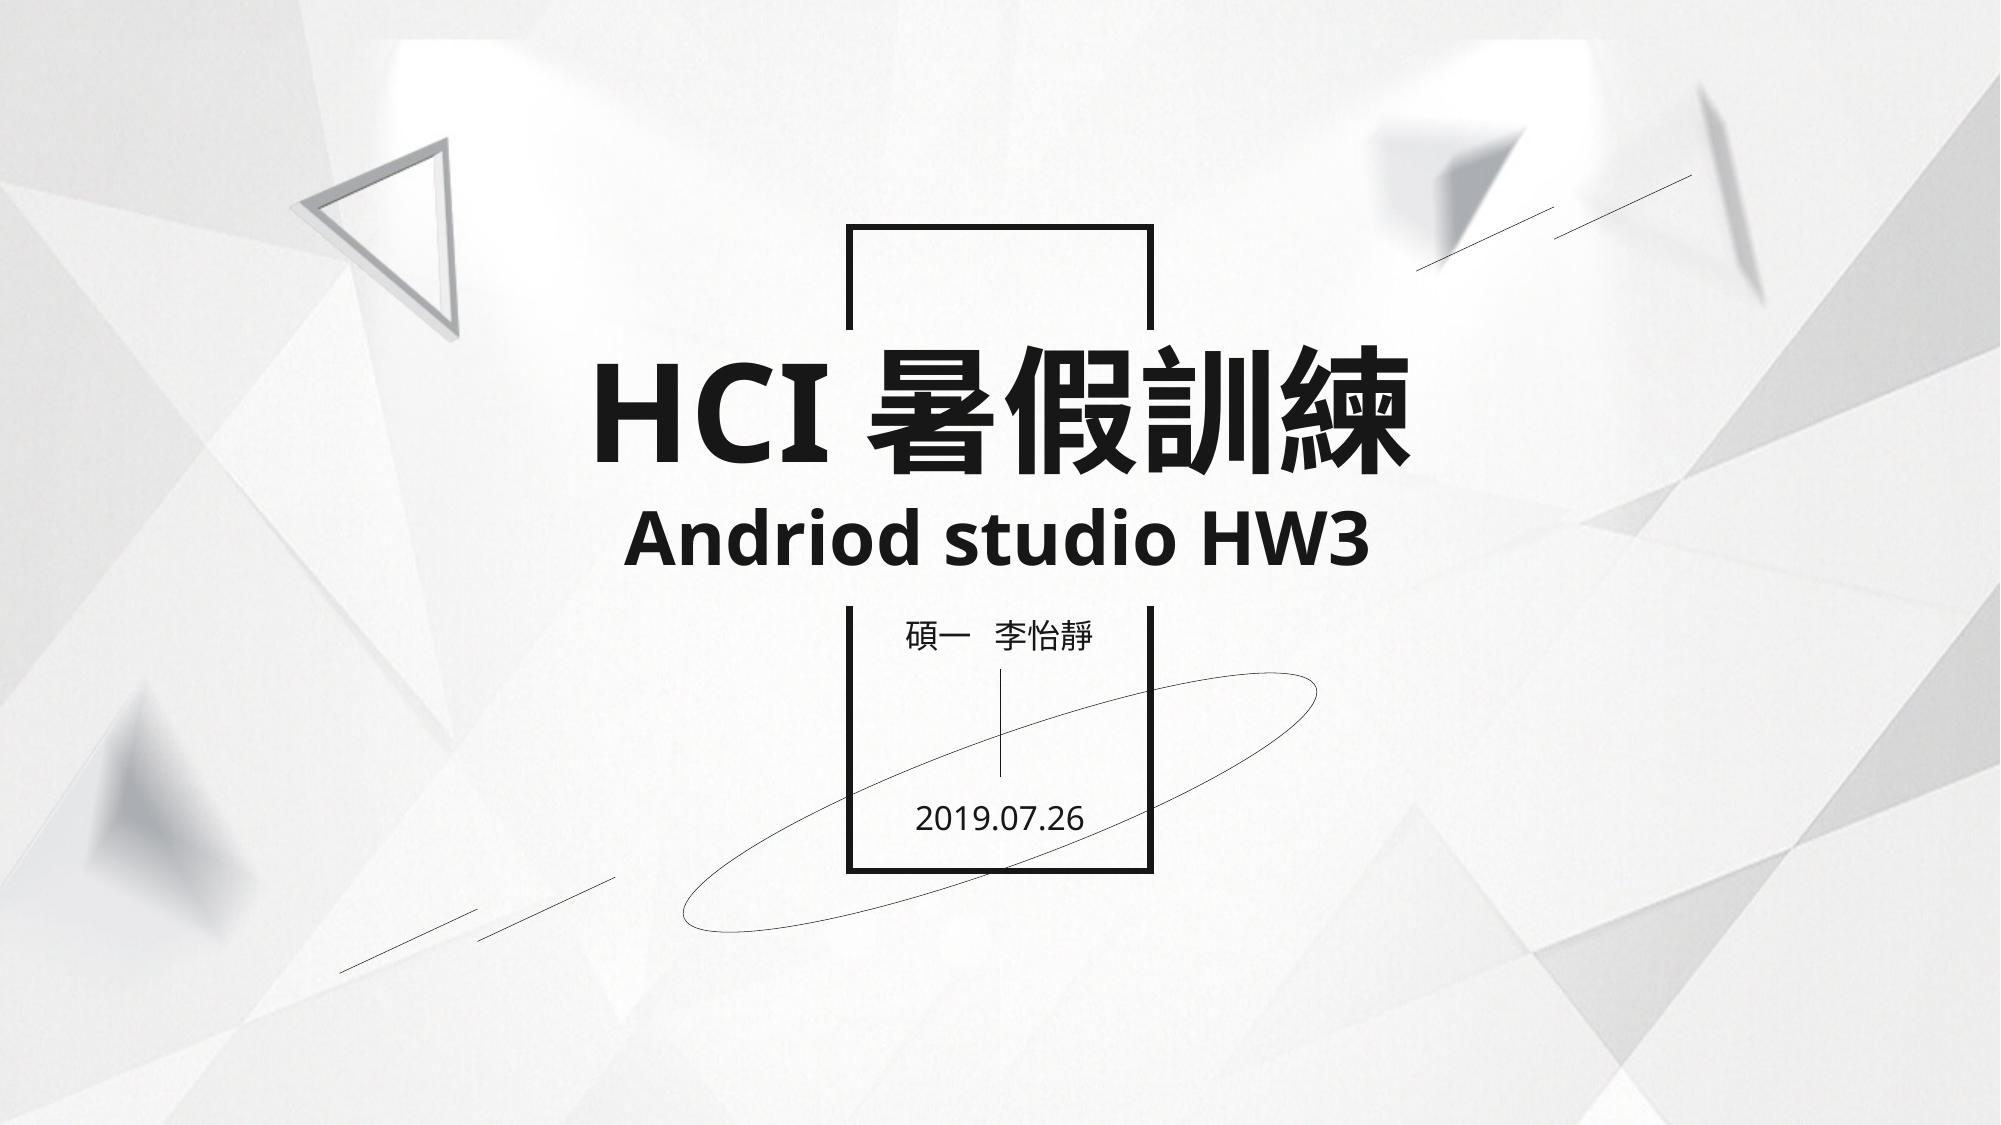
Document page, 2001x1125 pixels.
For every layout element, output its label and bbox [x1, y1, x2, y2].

text_box [477, 877, 616, 942]
text_box [849, 223, 1151, 317]
text_box [1554, 174, 1692, 240]
text_box [339, 909, 478, 974]
text_box [849, 606, 1151, 875]
picture [0, 0, 2000, 1125]
text_box [1416, 206, 1555, 272]
text_box [1151, 671, 1318, 811]
text_box [682, 794, 989, 934]
text_box [477, 317, 1519, 590]
